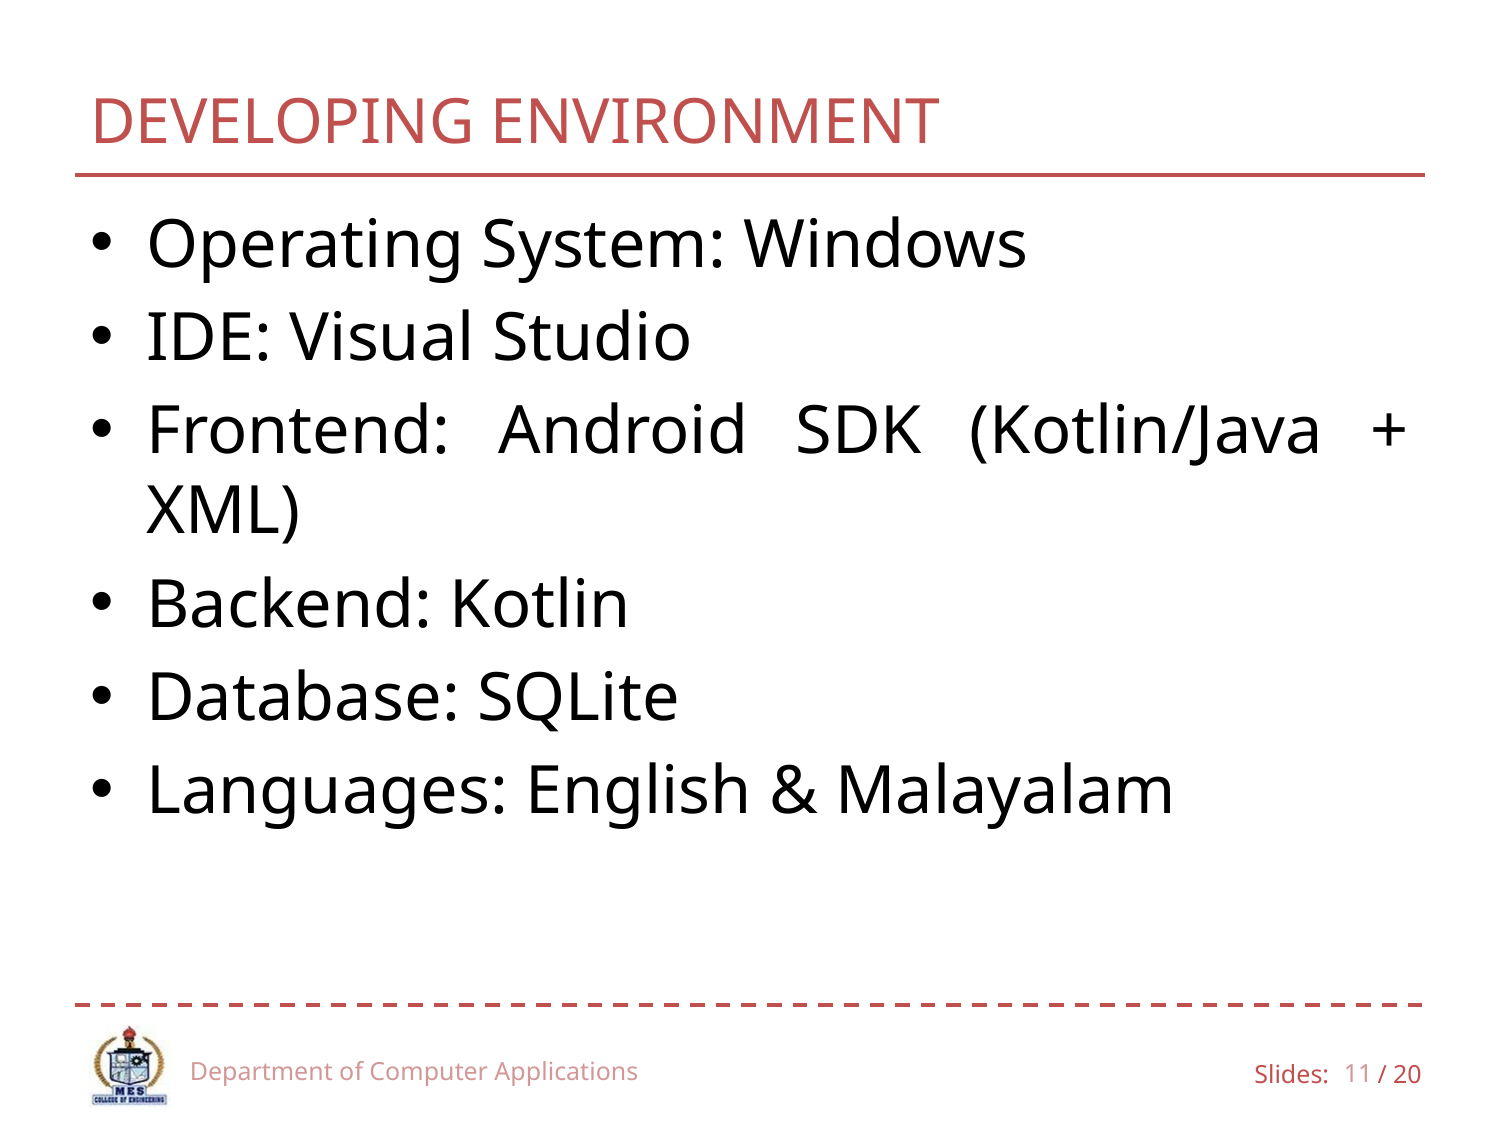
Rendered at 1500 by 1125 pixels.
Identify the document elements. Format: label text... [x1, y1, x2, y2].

list Operating System: Windows IDE: Visual Studio Frontend: Android SDK (Kotlin/Java + XML) Backend: Kotlin Database: SQLite Languages: English & Malayalam [75, 193, 1425, 1005]
slide_number 11 [1325, 1044, 1388, 1105]
footer Department of Computer Applications [174, 1042, 675, 1103]
title DEVELOPING ENVIRONMENT [73, 48, 1427, 189]
picture [87, 1023, 171, 1109]
